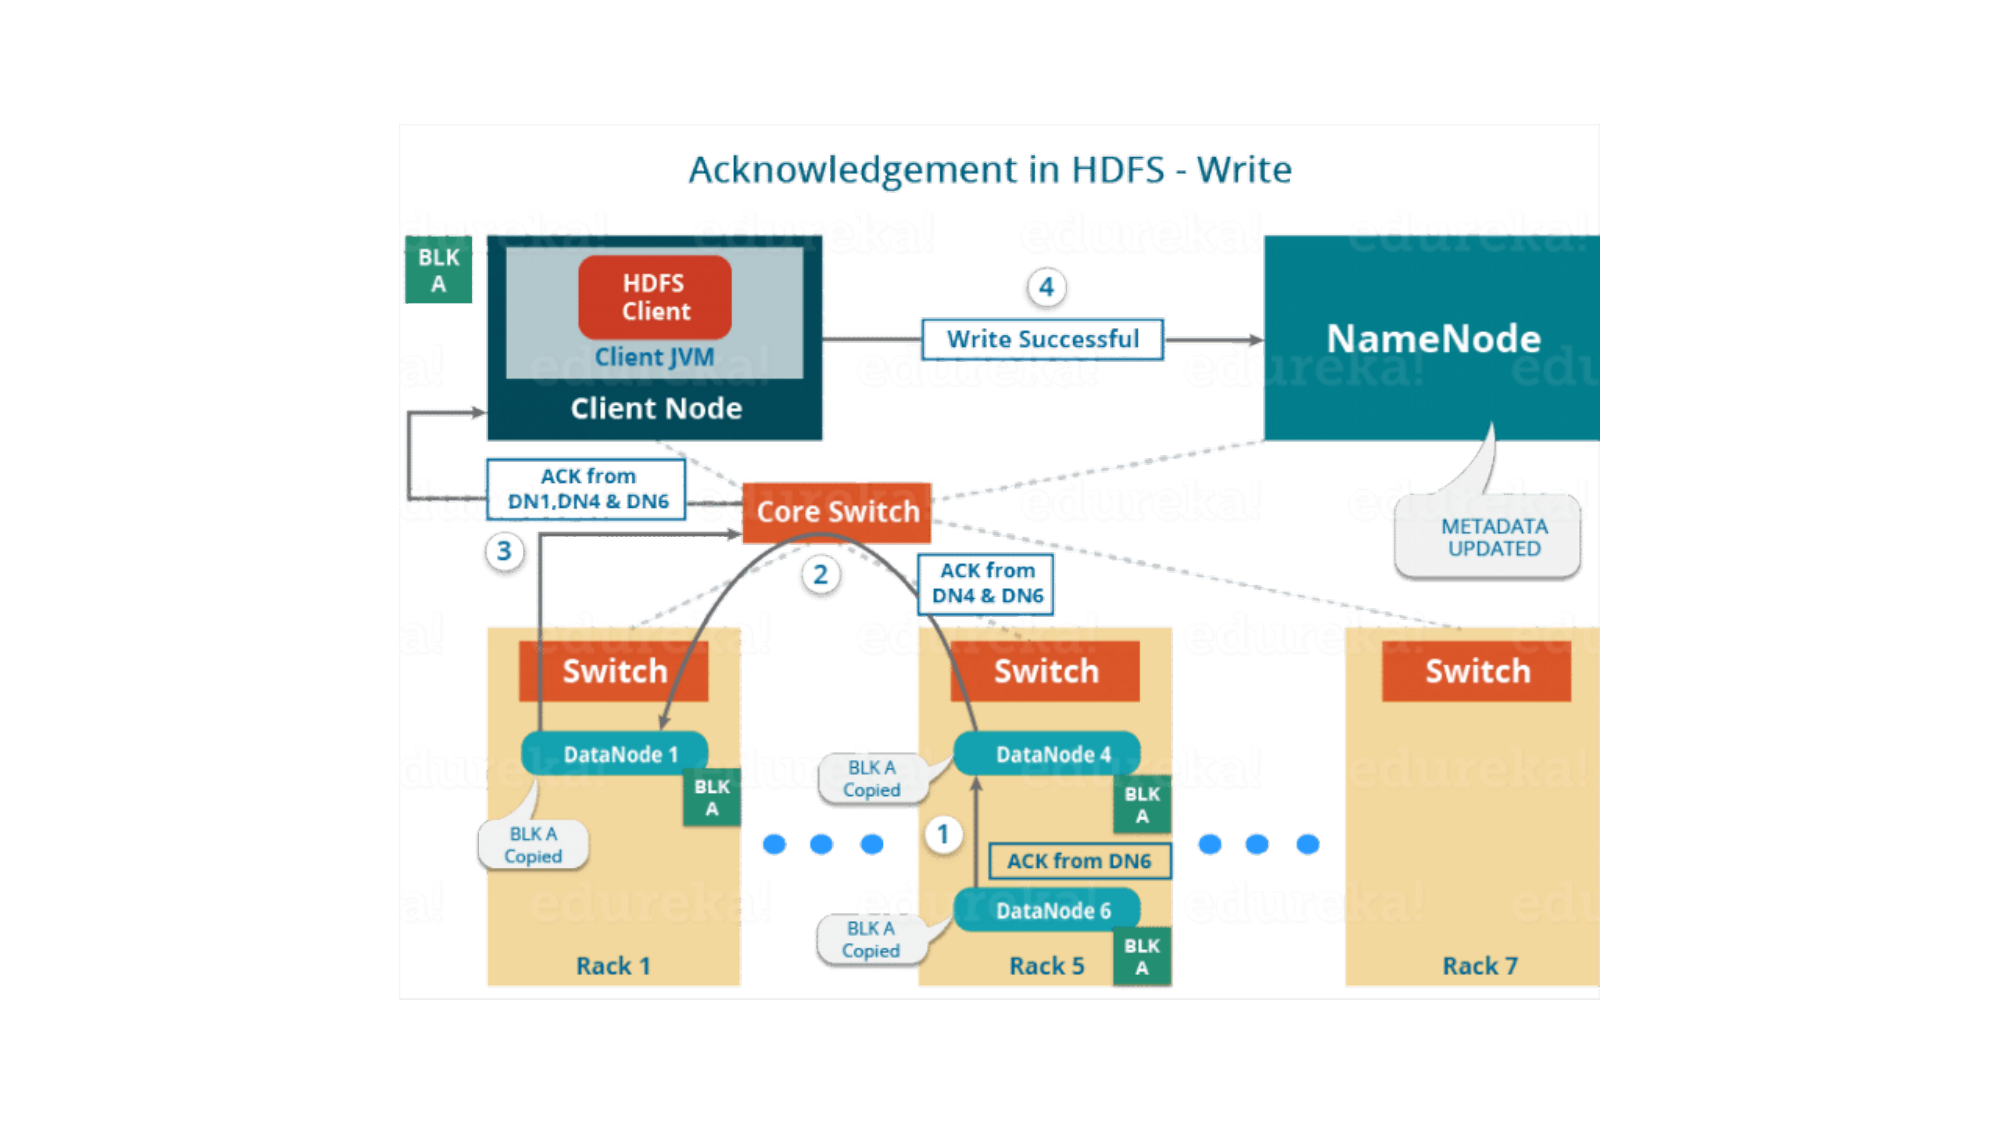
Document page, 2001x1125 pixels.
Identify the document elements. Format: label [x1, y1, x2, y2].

picture [399, 124, 1600, 1001]
